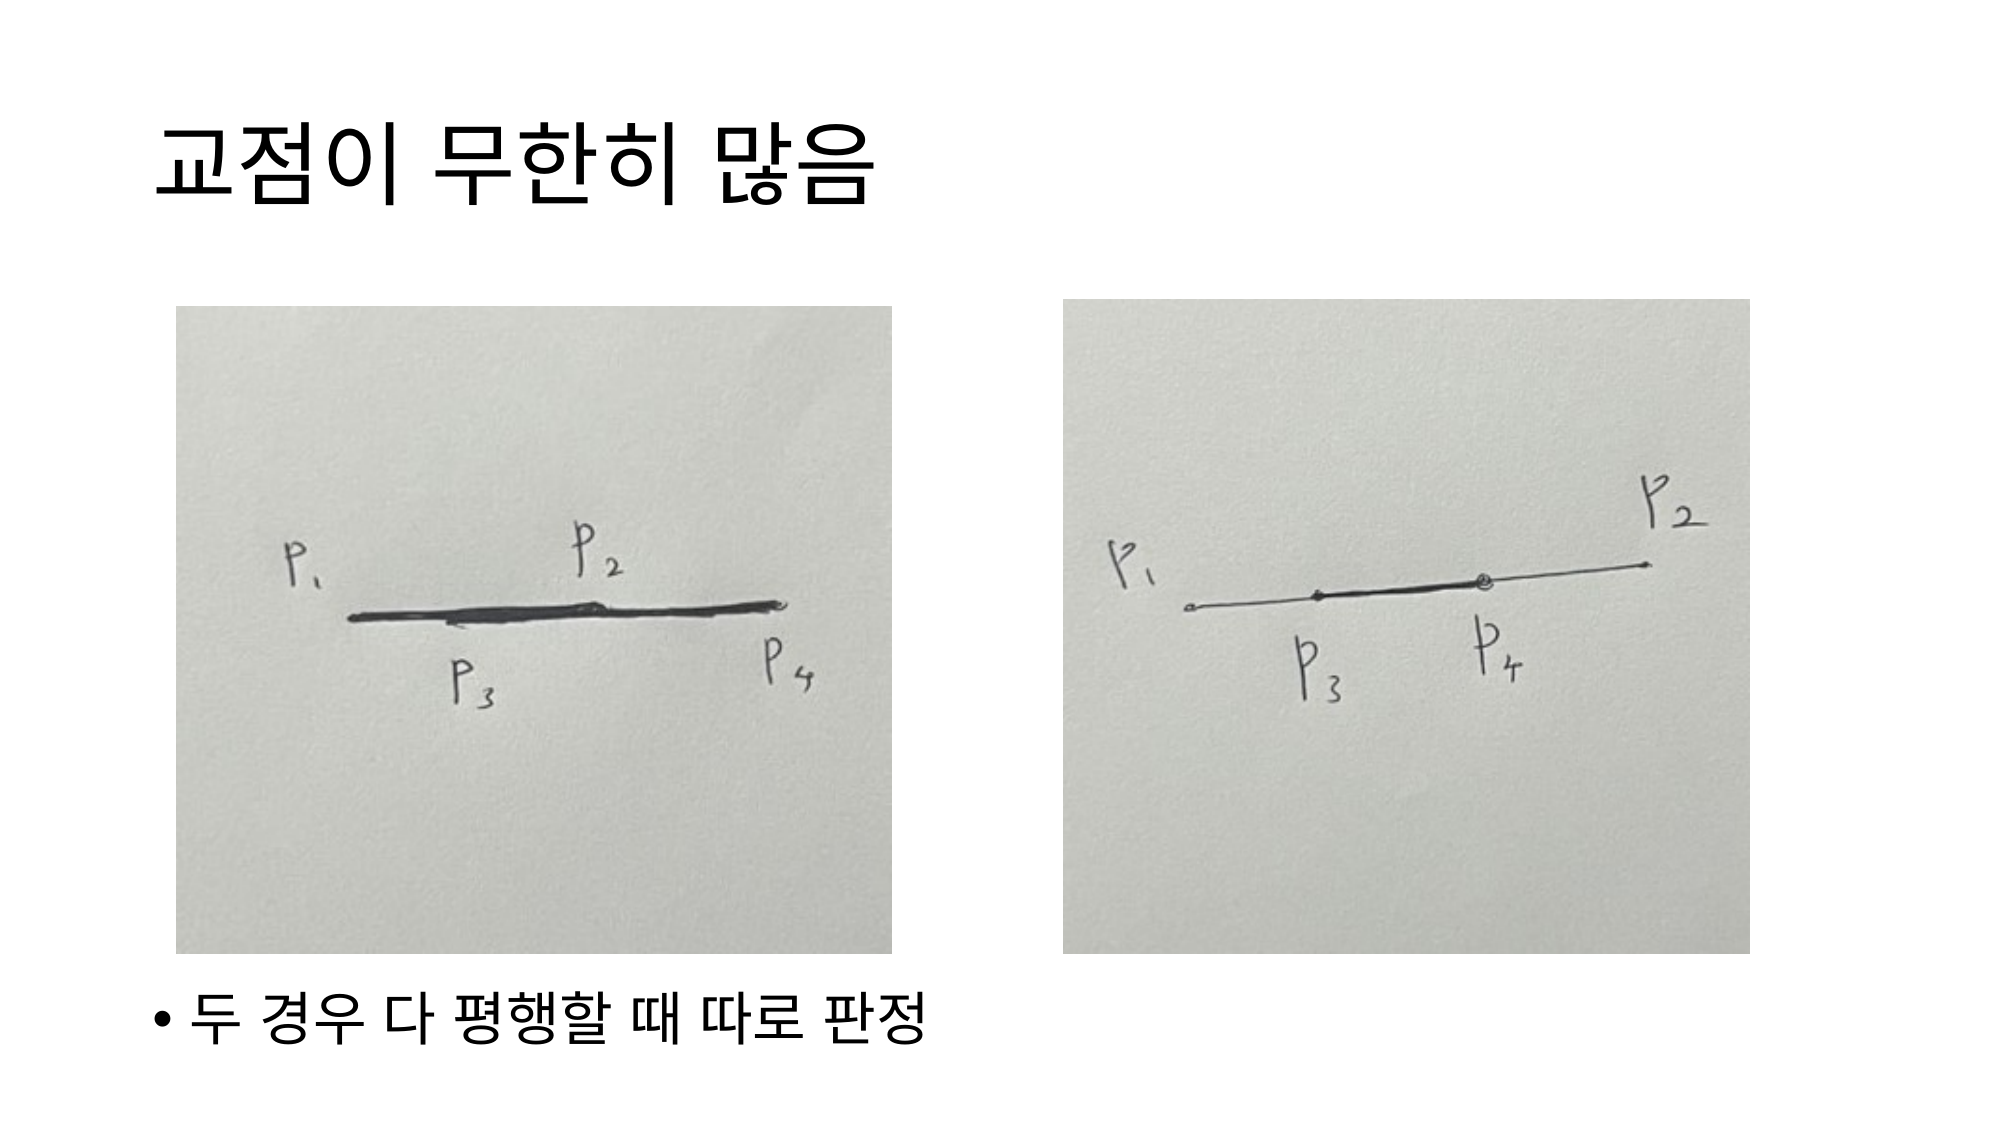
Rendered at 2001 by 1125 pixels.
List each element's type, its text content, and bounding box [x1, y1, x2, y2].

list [175, 305, 892, 955]
text_box 두 경우 다 평행할 때 따로 판정 [137, 982, 1863, 1072]
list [1062, 298, 1750, 955]
title 교점이 무한히 많음 [137, 59, 1863, 278]
